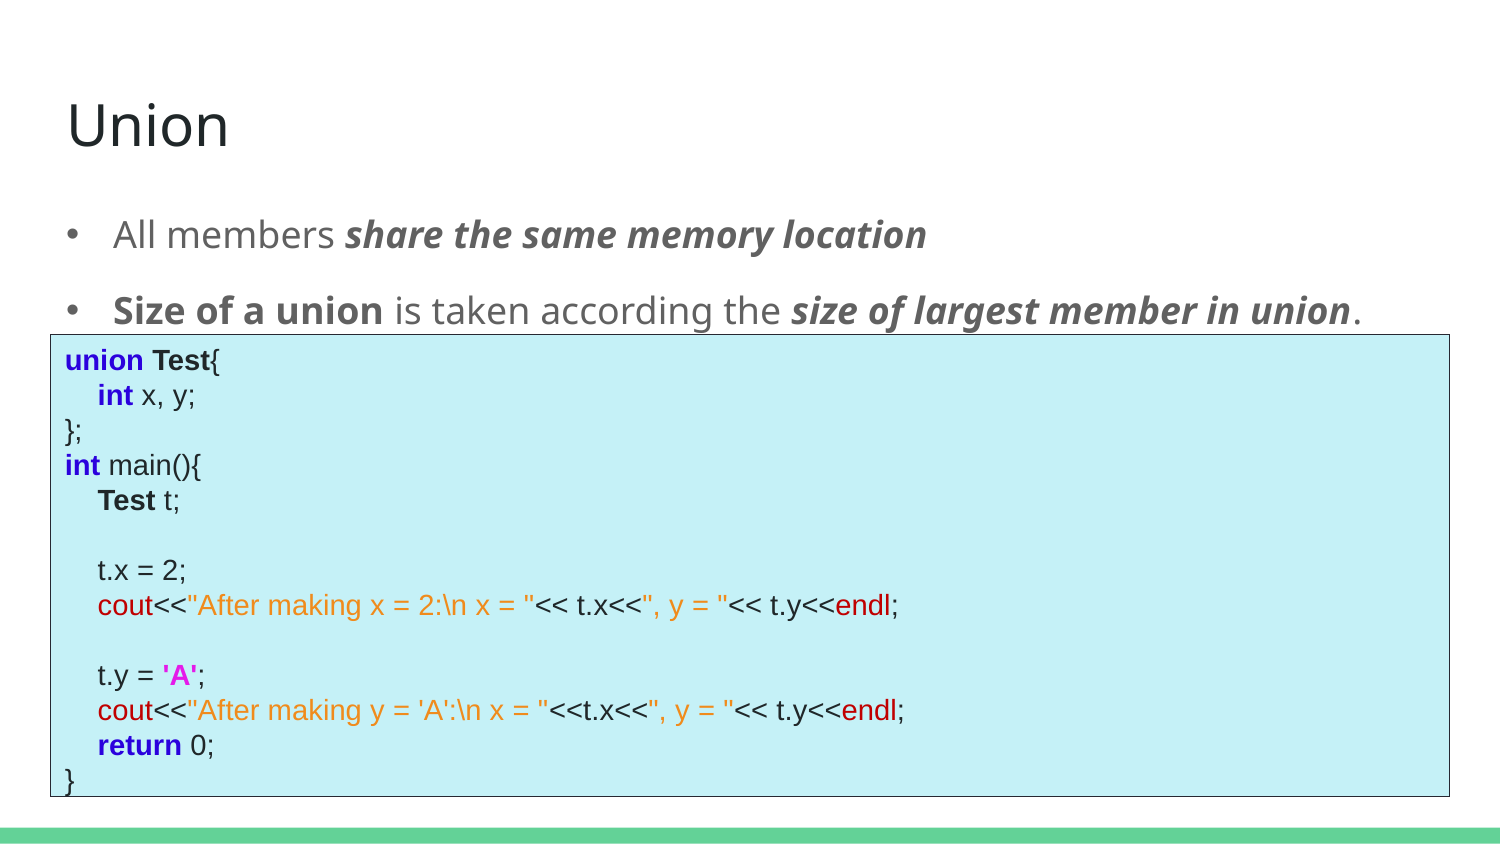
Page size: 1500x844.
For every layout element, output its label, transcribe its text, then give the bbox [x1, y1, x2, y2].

title Union [51, 72, 1449, 167]
text_box union Test{ int x, y; }; int main(){ Test t; t.x = 2; cout<<"After making x = 2:\n x = "<< t.x<<", y = "<< t.y<<endl; t.y = 'A'; cout<<"After making y = 'A':\n x = "<<t.x<<", y = "<< t.y<<endl; return 0; } [48, 332, 1452, 799]
list All members share the same memory location Size of a union is taken according the size of largest member in union. [51, 189, 1449, 332]
